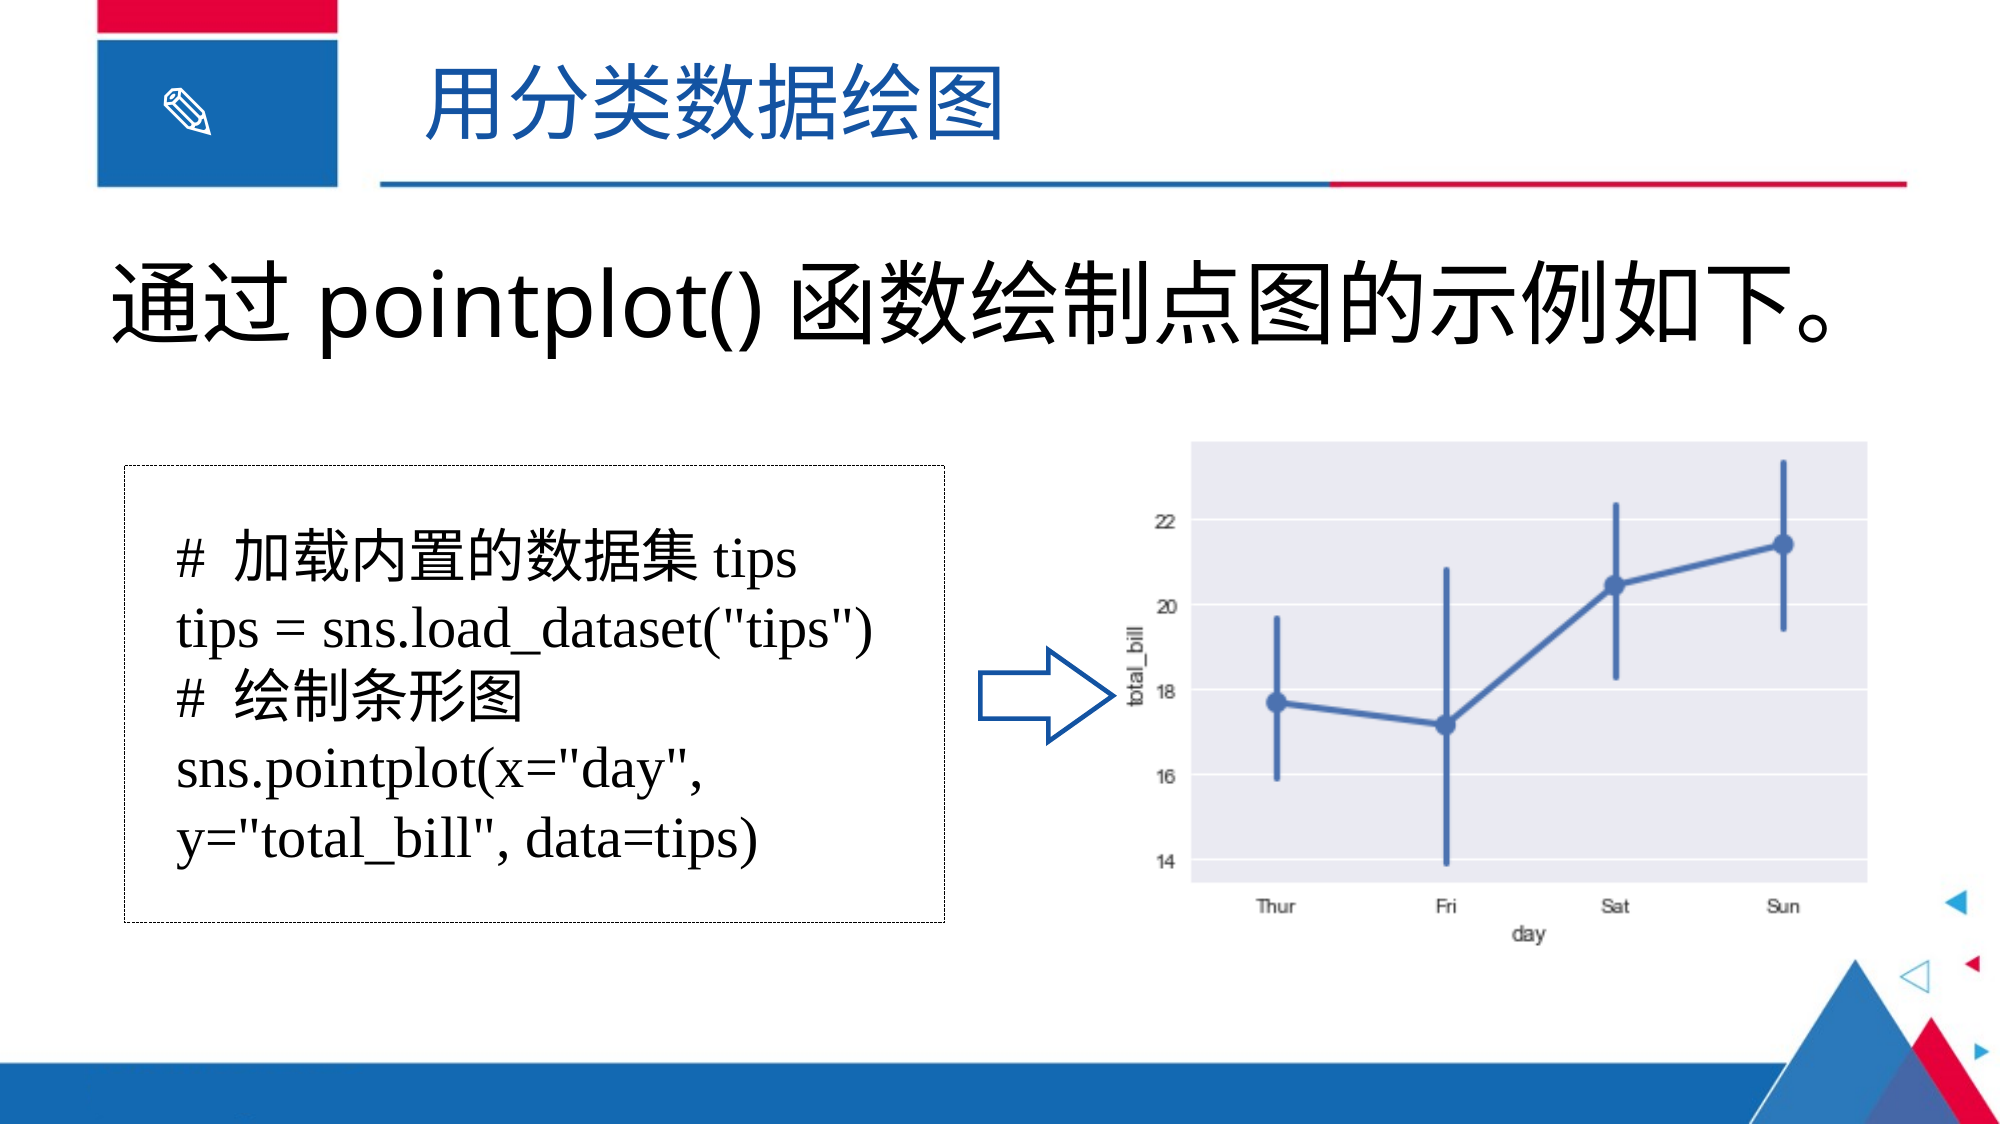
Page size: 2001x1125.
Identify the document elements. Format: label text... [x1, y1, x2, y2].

text_box 通过pointplot()函数绘制点图的示例如下。 [94, 216, 1950, 364]
text_box 用分类数据绘图 [409, 43, 1292, 158]
text_box [979, 647, 1112, 744]
text_box [124, 465, 945, 923]
picture [0, 0, 2000, 1124]
